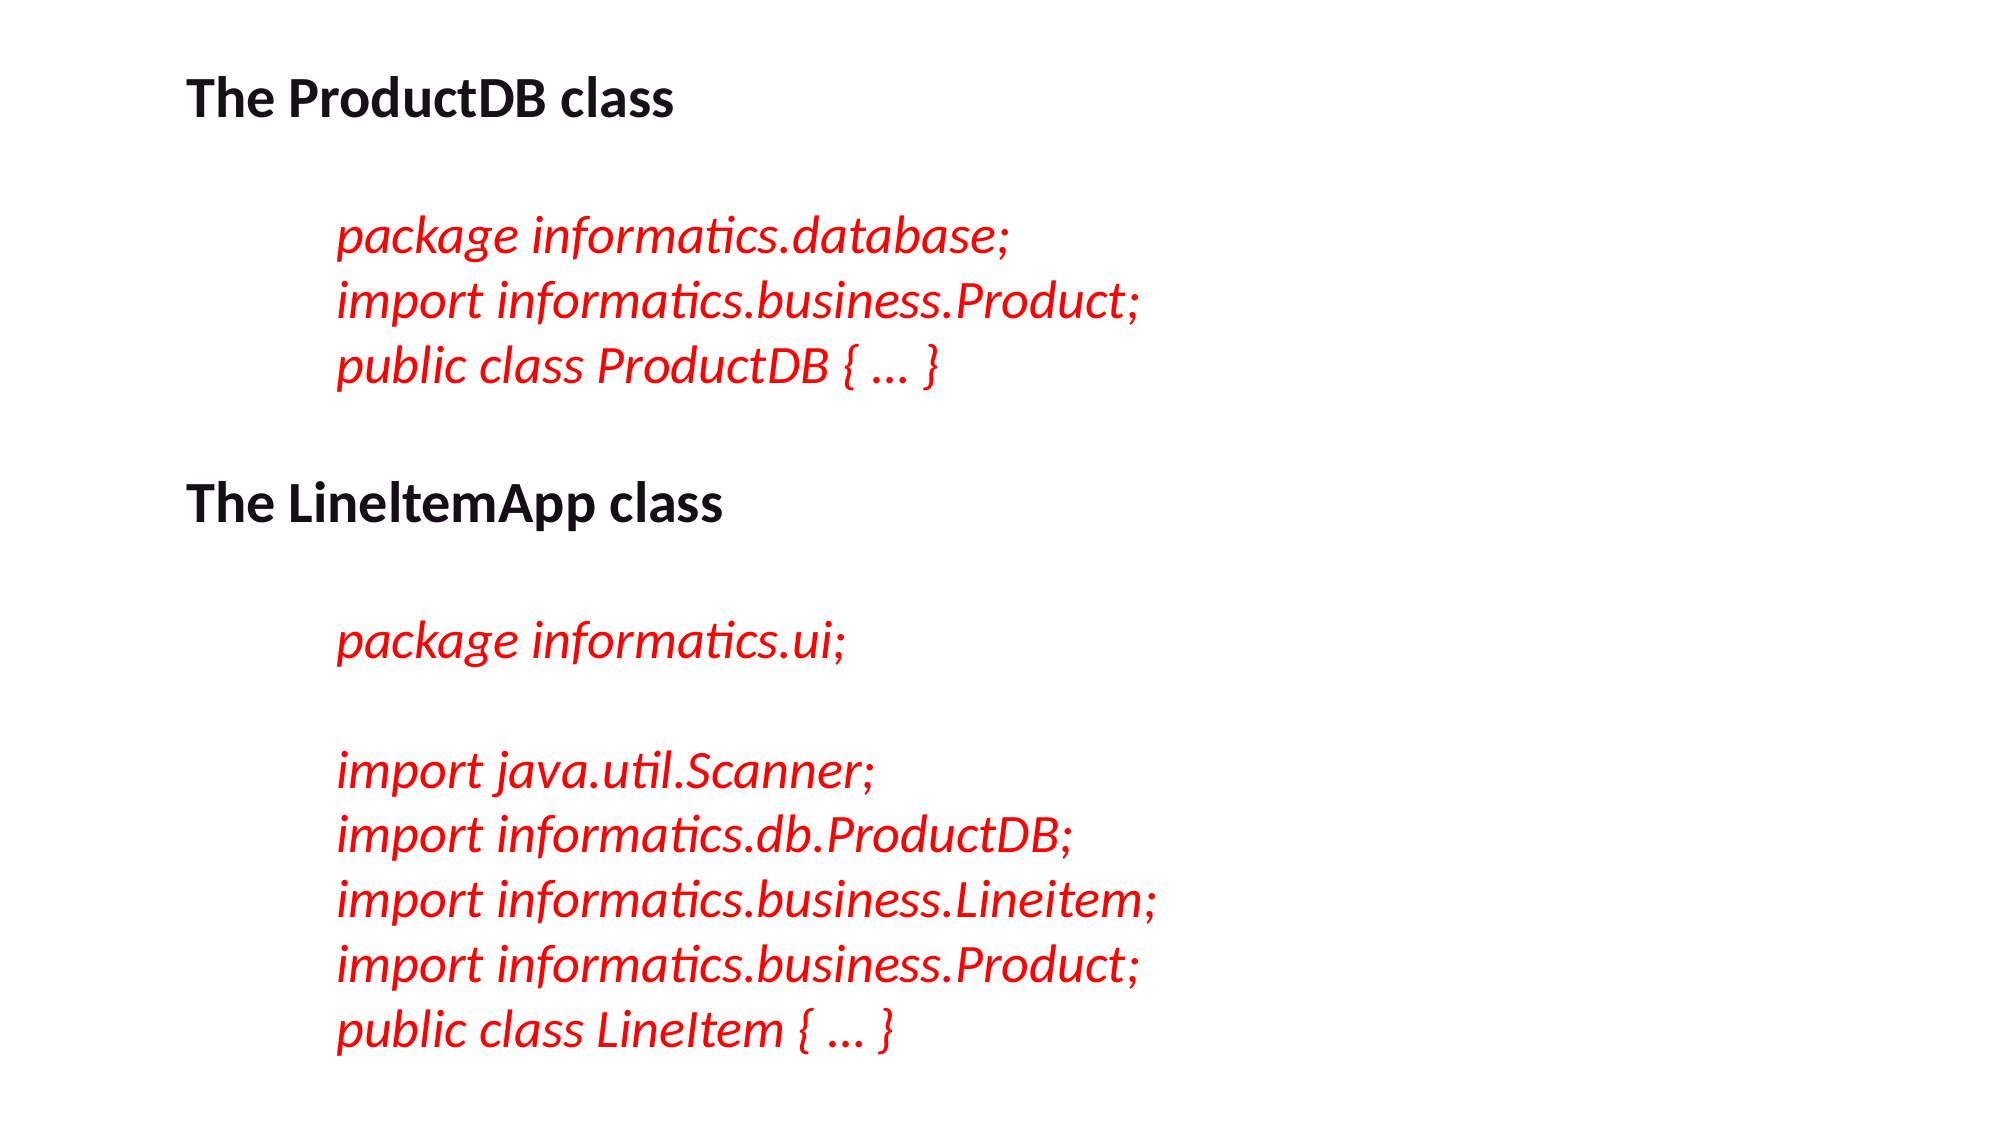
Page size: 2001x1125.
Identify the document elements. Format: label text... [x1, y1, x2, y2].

text_box The ProductDB class package informatics.database; import informatics.business.Product; public class ProductDB { … } The LineltemApp class package informatics.ui; import java.util.Scanner; import informatics.db.ProductDB; import informatics.business.Lineitem; import informatics.business.Product; public class LineItem { … } [171, 51, 1708, 1067]
